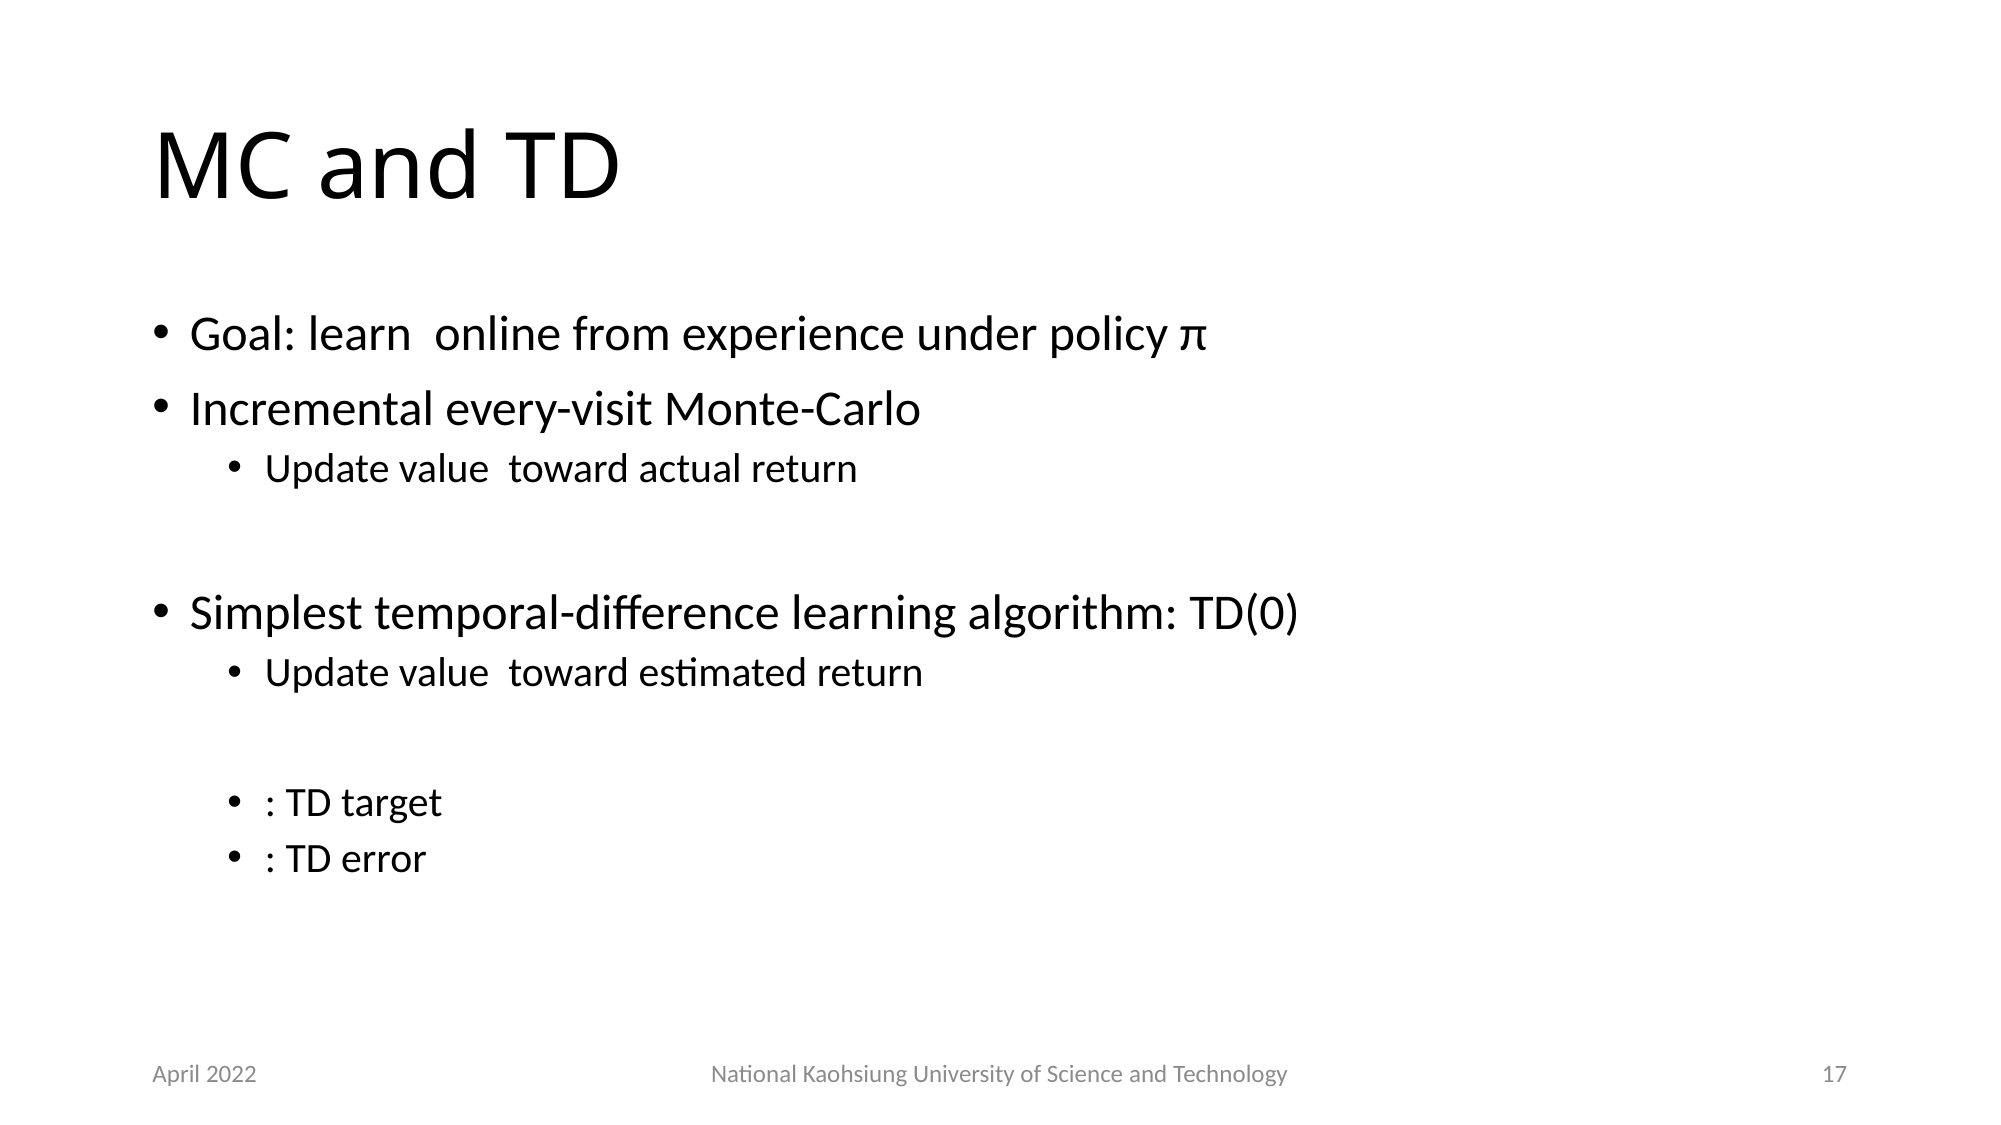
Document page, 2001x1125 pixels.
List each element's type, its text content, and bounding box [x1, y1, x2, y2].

title MC and TD [137, 59, 1863, 278]
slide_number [137, 1042, 588, 1103]
footer National Kaohsiung University of Science and Technology [662, 1042, 1338, 1103]
slide_number 17 [1412, 1042, 1863, 1103]
